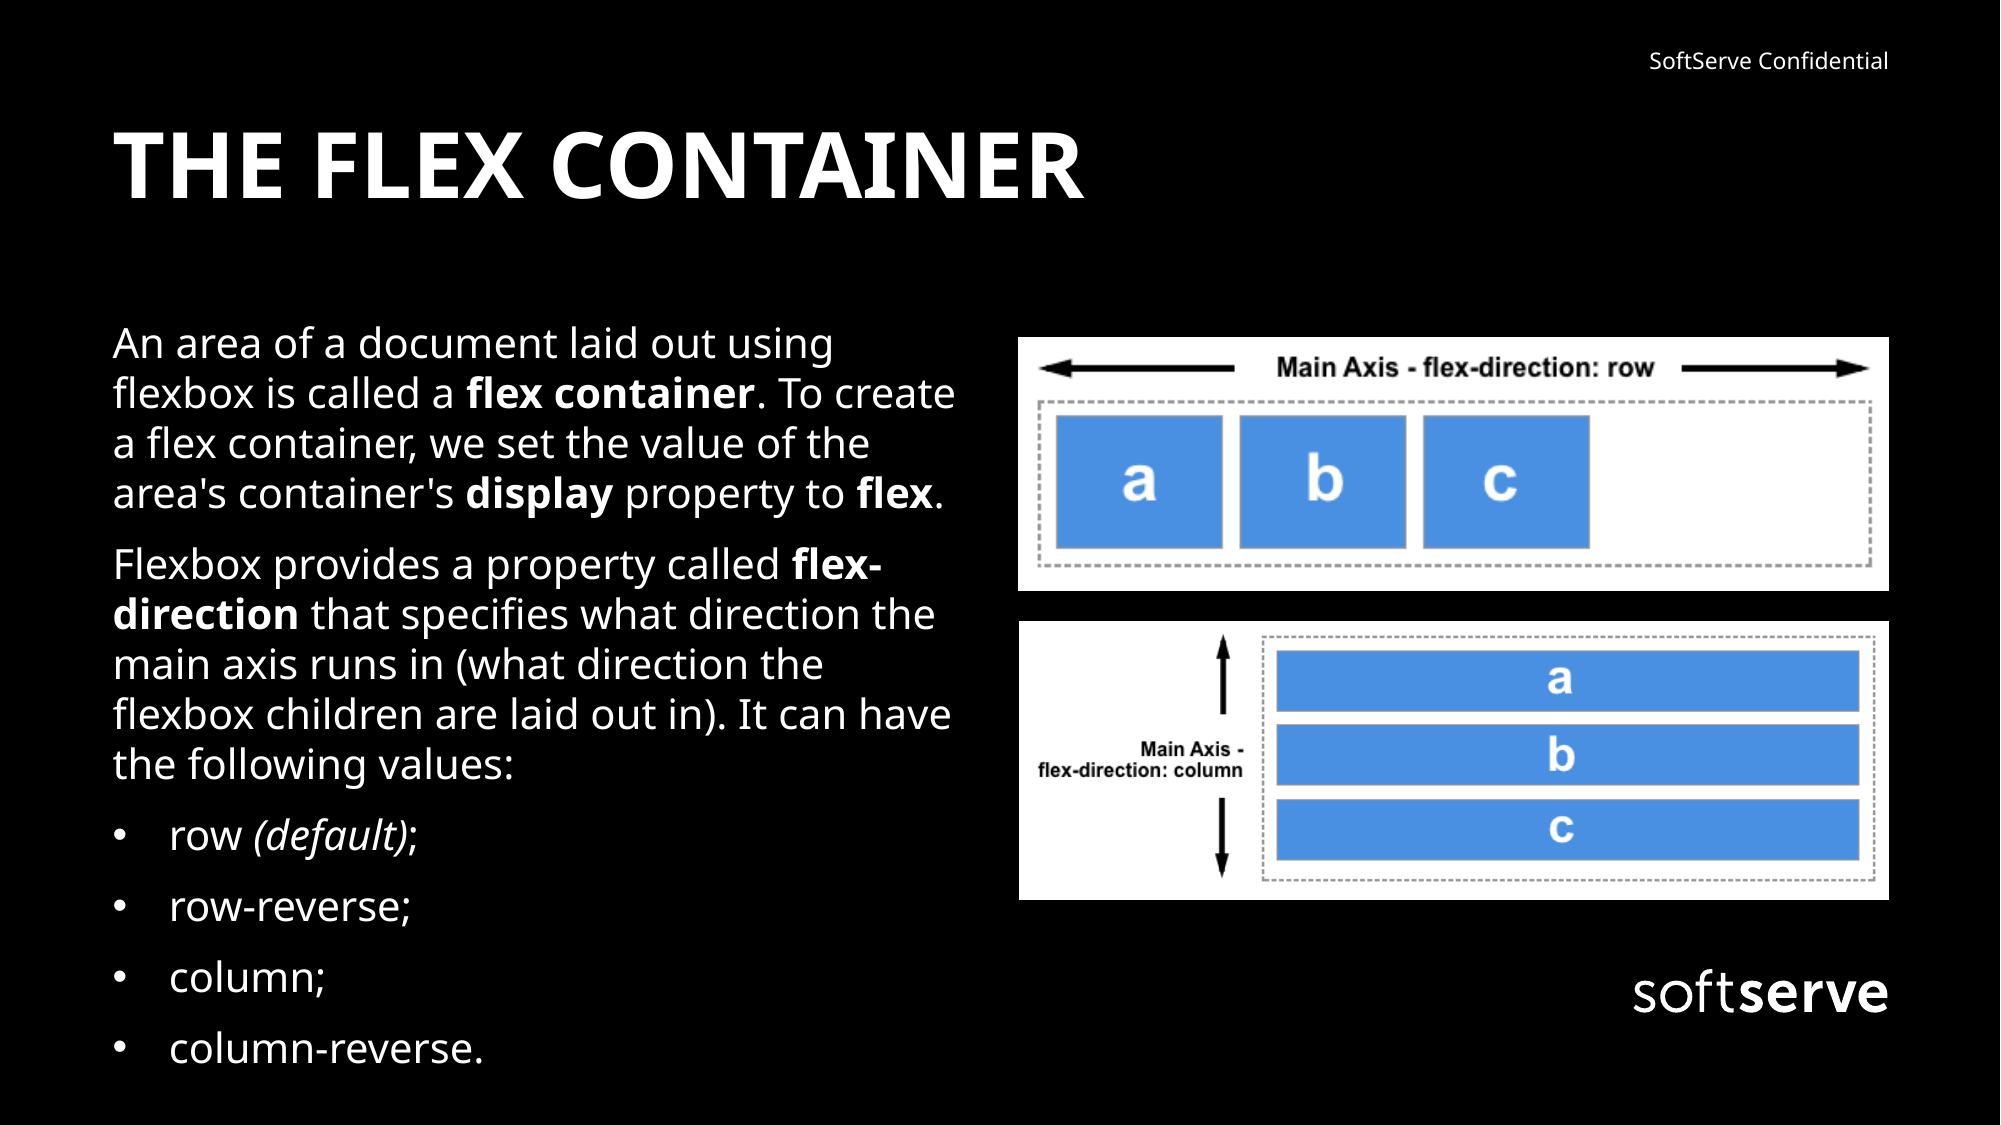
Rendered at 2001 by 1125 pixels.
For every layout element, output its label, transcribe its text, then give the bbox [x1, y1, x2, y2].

picture [1019, 621, 1889, 900]
picture [1018, 337, 1889, 591]
list An area of a document laid out using flexbox is called a flex container. To create a flex container, we set the value of the area's container's display property to flex. Flexbox provides a property called flex-direction that specifies what direction the main axis runs in (what direction the flexbox children are laid out in). It can have the following values: row (default); row-reverse; column; column-reverse. [112, 309, 982, 873]
title THE FLEX CONTAINER [112, 112, 1888, 225]
